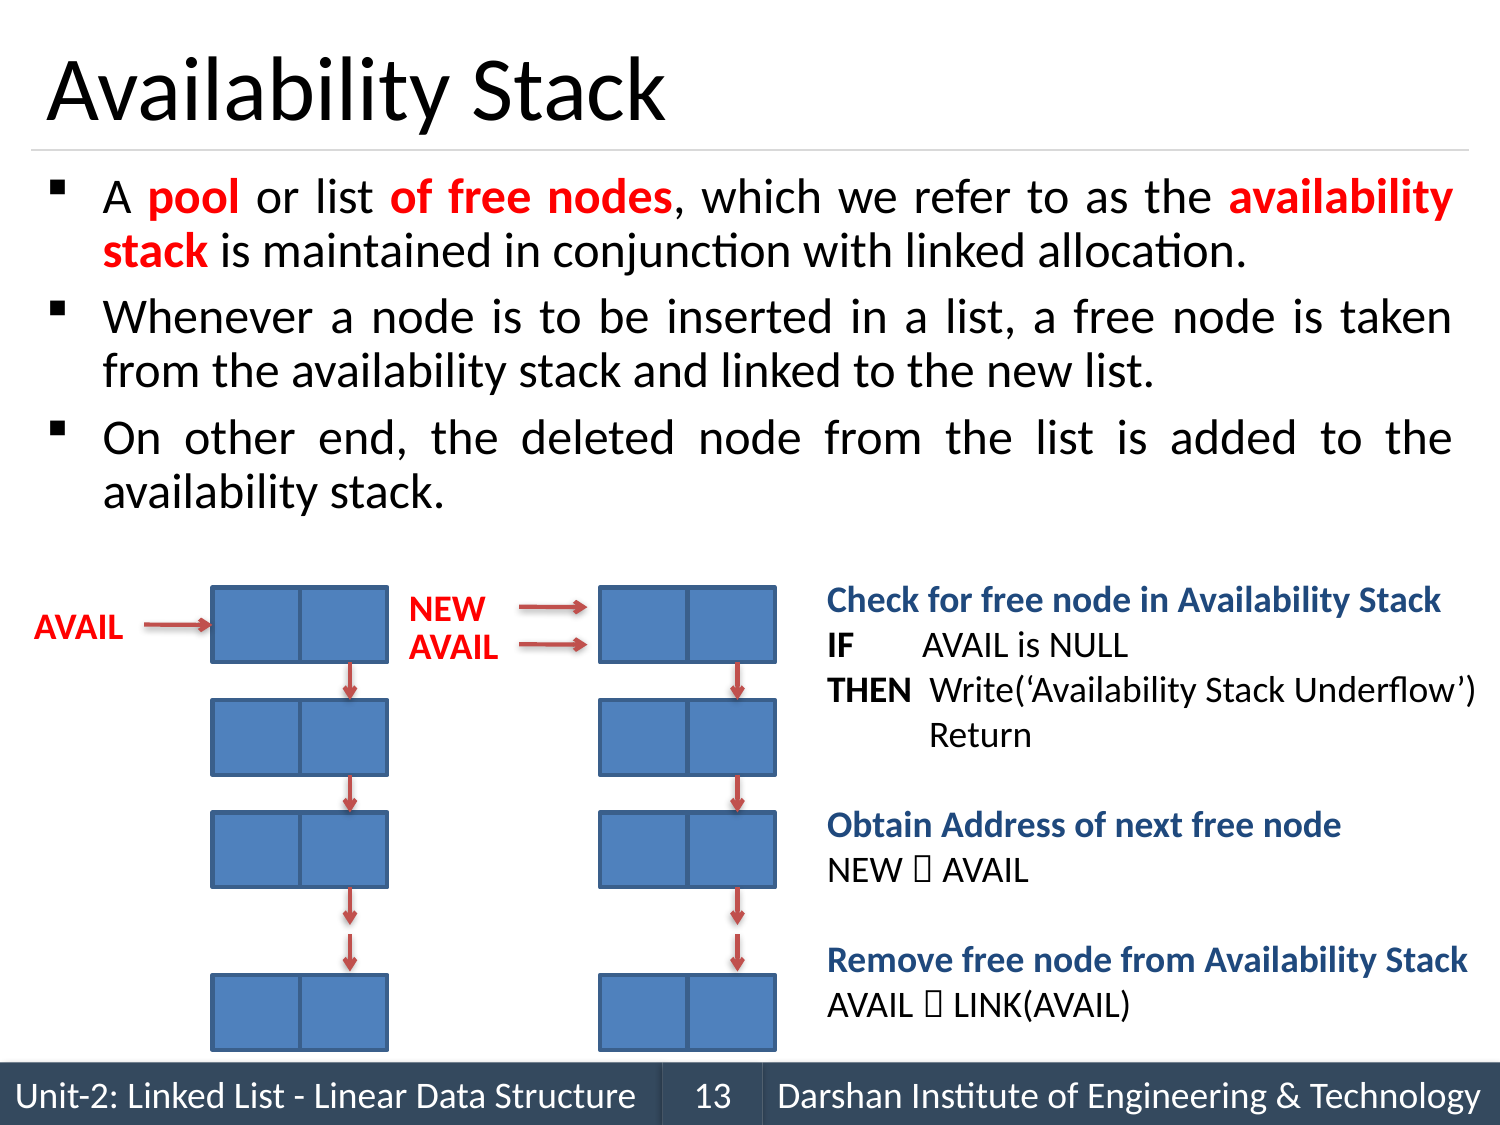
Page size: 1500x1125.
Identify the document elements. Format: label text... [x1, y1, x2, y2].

text_box NEW [394, 576, 520, 612]
text_box Check for free node in Availability Stack IF AVAIL is NULL THEN Write(‘Availability Stack Underflow’) Return Obtain Address of next free node NEW  AVAIL Remove free node from Availability Stack AVAIL  LINK(AVAIL) [812, 567, 1500, 1033]
list A pool or list of free nodes, which we refer to as the availability stack is maintained in conjunction with linked allocation. Whenever a node is to be inserted in a list, a free node is taken from the availability stack and linked to the new list. On other end, the deleted node from the list is added to the availability stack. [31, 162, 1469, 563]
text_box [212, 587, 388, 663]
text_box AVAIL [19, 594, 145, 655]
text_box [599, 974, 776, 1051]
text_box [212, 699, 388, 776]
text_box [599, 699, 776, 776]
title Availability Stack [31, 17, 1469, 150]
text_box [212, 974, 388, 1051]
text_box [599, 812, 776, 888]
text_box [393, 614, 588, 676]
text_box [599, 587, 776, 663]
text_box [212, 812, 388, 888]
